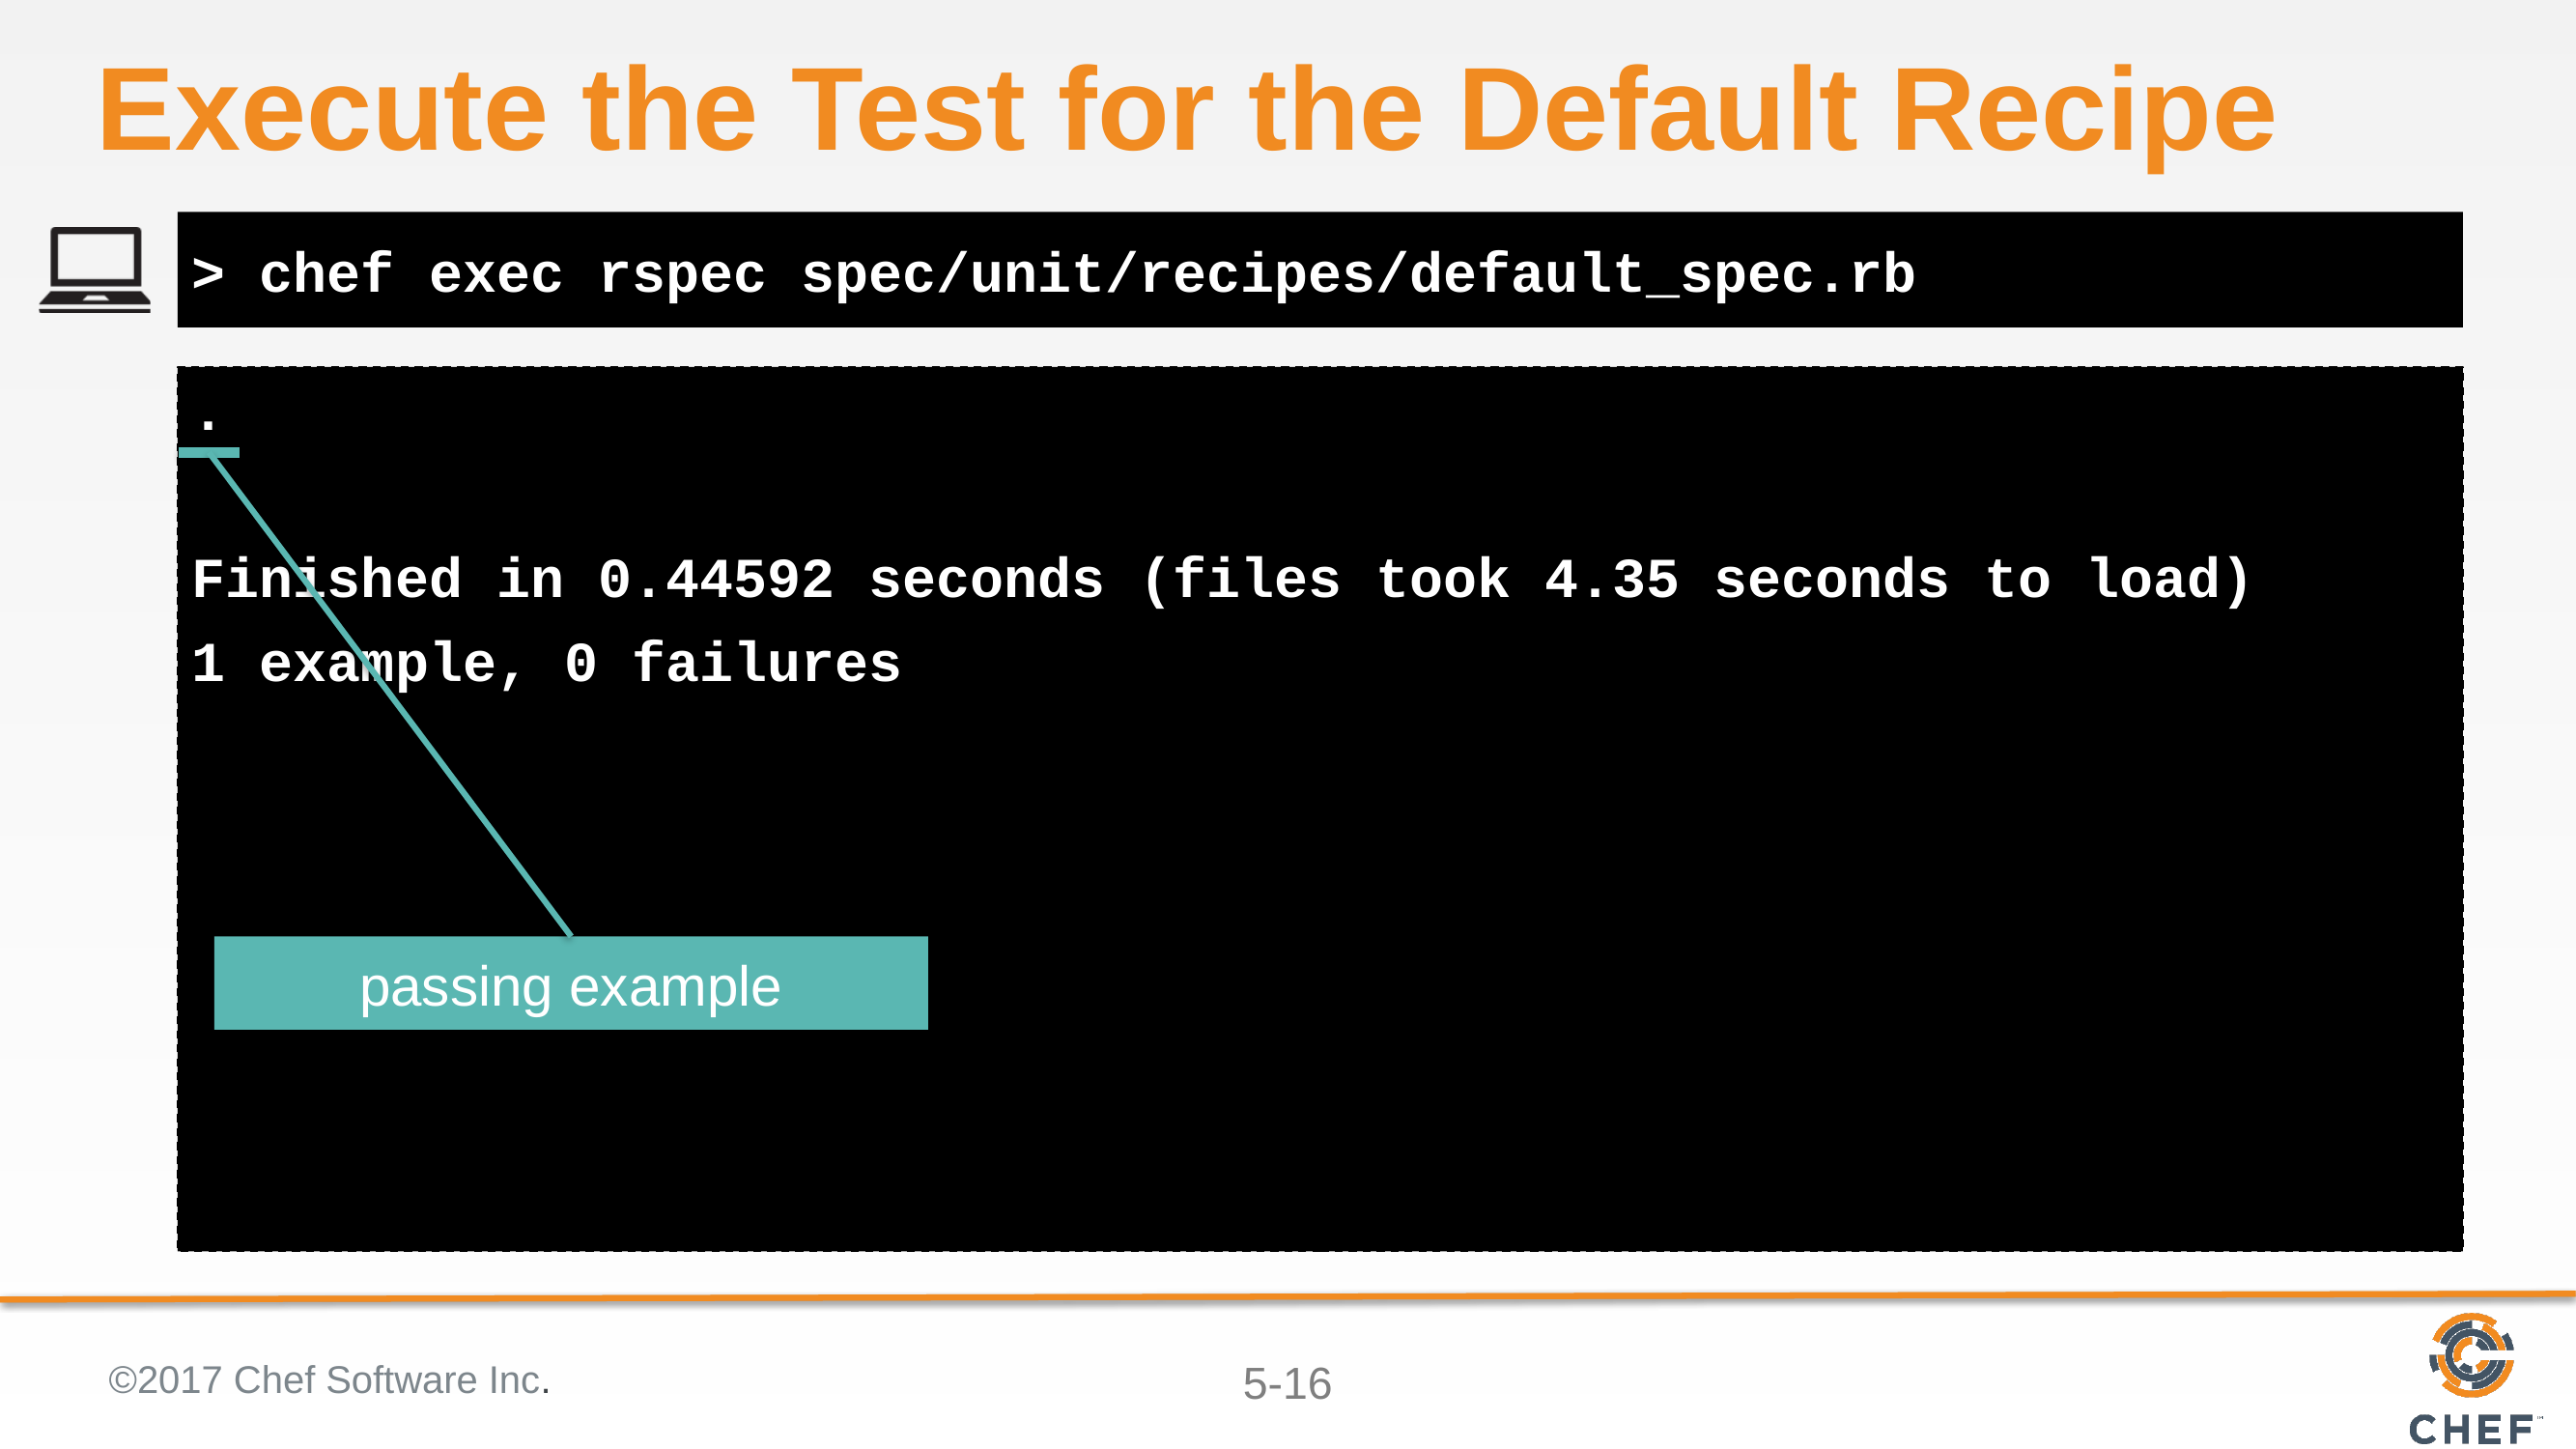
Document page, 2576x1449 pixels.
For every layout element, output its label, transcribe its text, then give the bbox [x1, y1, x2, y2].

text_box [209, 451, 572, 937]
picture [2399, 1297, 2551, 1449]
list > chef exec rspec spec/unit/recipes/default_spec.rb [177, 212, 2463, 327]
title Execute the Test for the Default Recipe [96, 48, 2463, 180]
list . Finished in 0.44592 seconds (files took 4.35 seconds to load) 1 example, 0 failures [177, 366, 2464, 1252]
text_box passing example [213, 936, 928, 1030]
